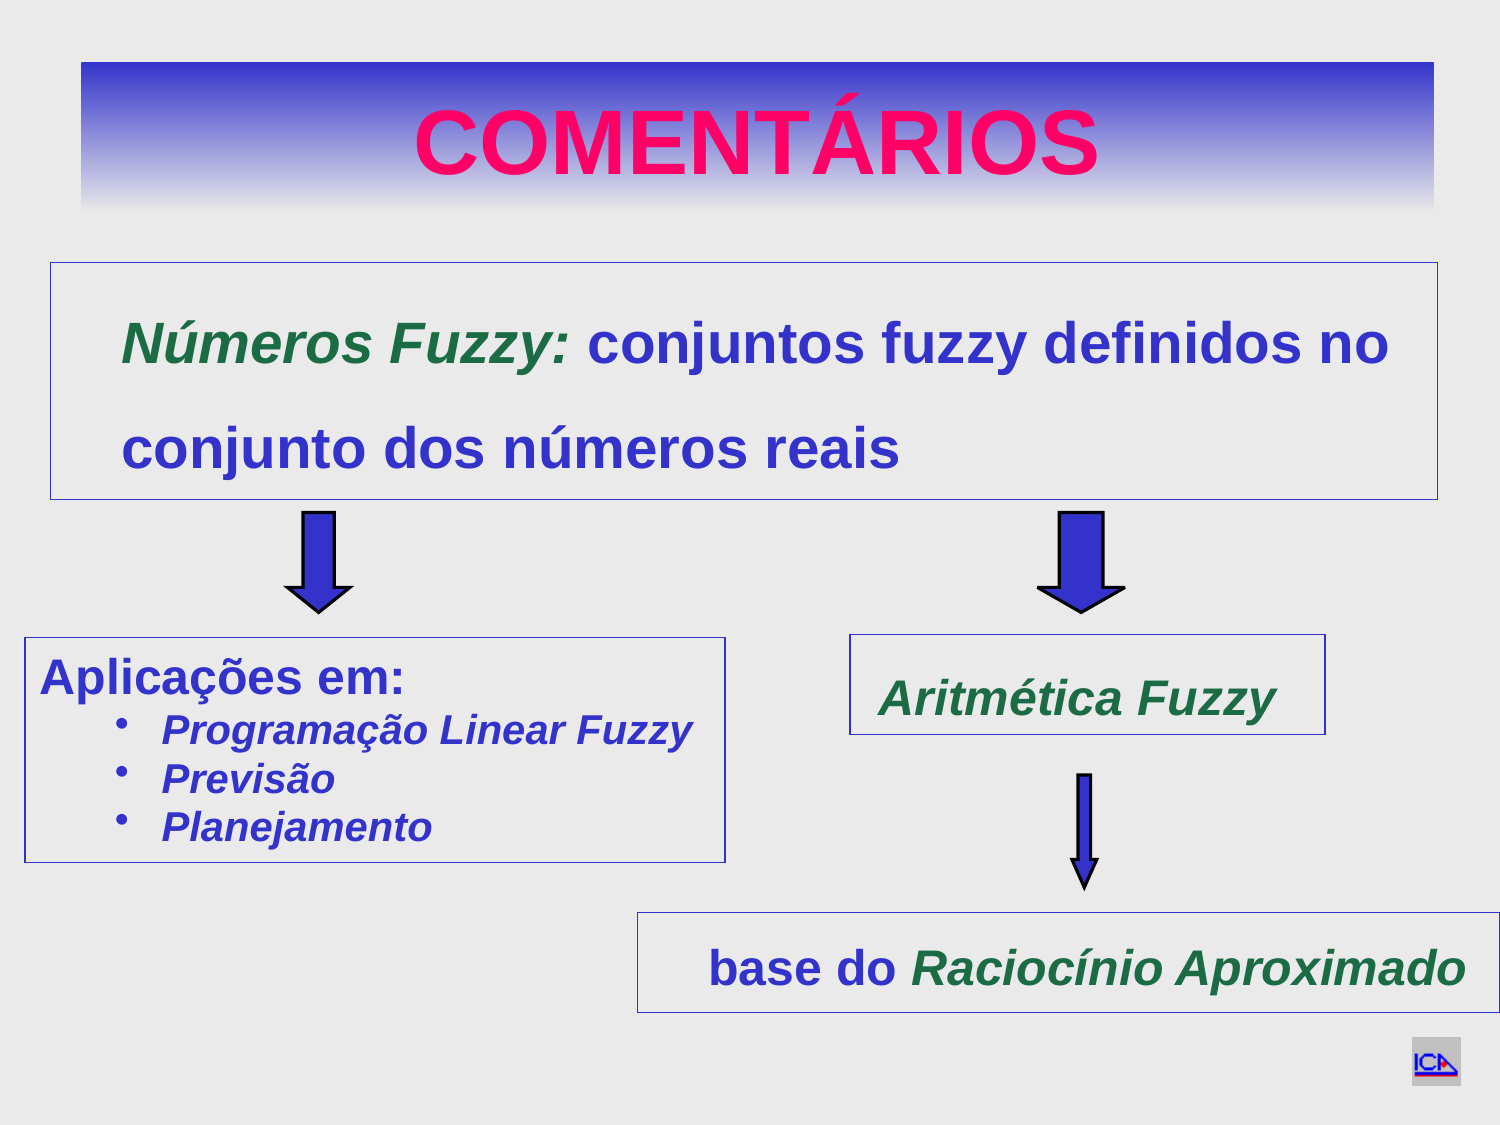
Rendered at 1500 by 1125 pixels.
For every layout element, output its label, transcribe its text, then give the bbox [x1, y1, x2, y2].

text_box Aritmética Fuzzy [849, 634, 1325, 735]
text_box base do Raciocínio Aproximado [637, 912, 1500, 1013]
text_box Aplicações em: Programação Linear Fuzzy Previsão Planejamento [24, 637, 725, 863]
text_box [1037, 512, 1125, 613]
text_box [1071, 774, 1097, 888]
title COMENTÁRIOS [80, 62, 1434, 213]
picture [1412, 1037, 1461, 1086]
text_box [287, 512, 350, 613]
list Números Fuzzy: conjuntos fuzzy definidos no conjunto dos números reais [50, 262, 1438, 500]
